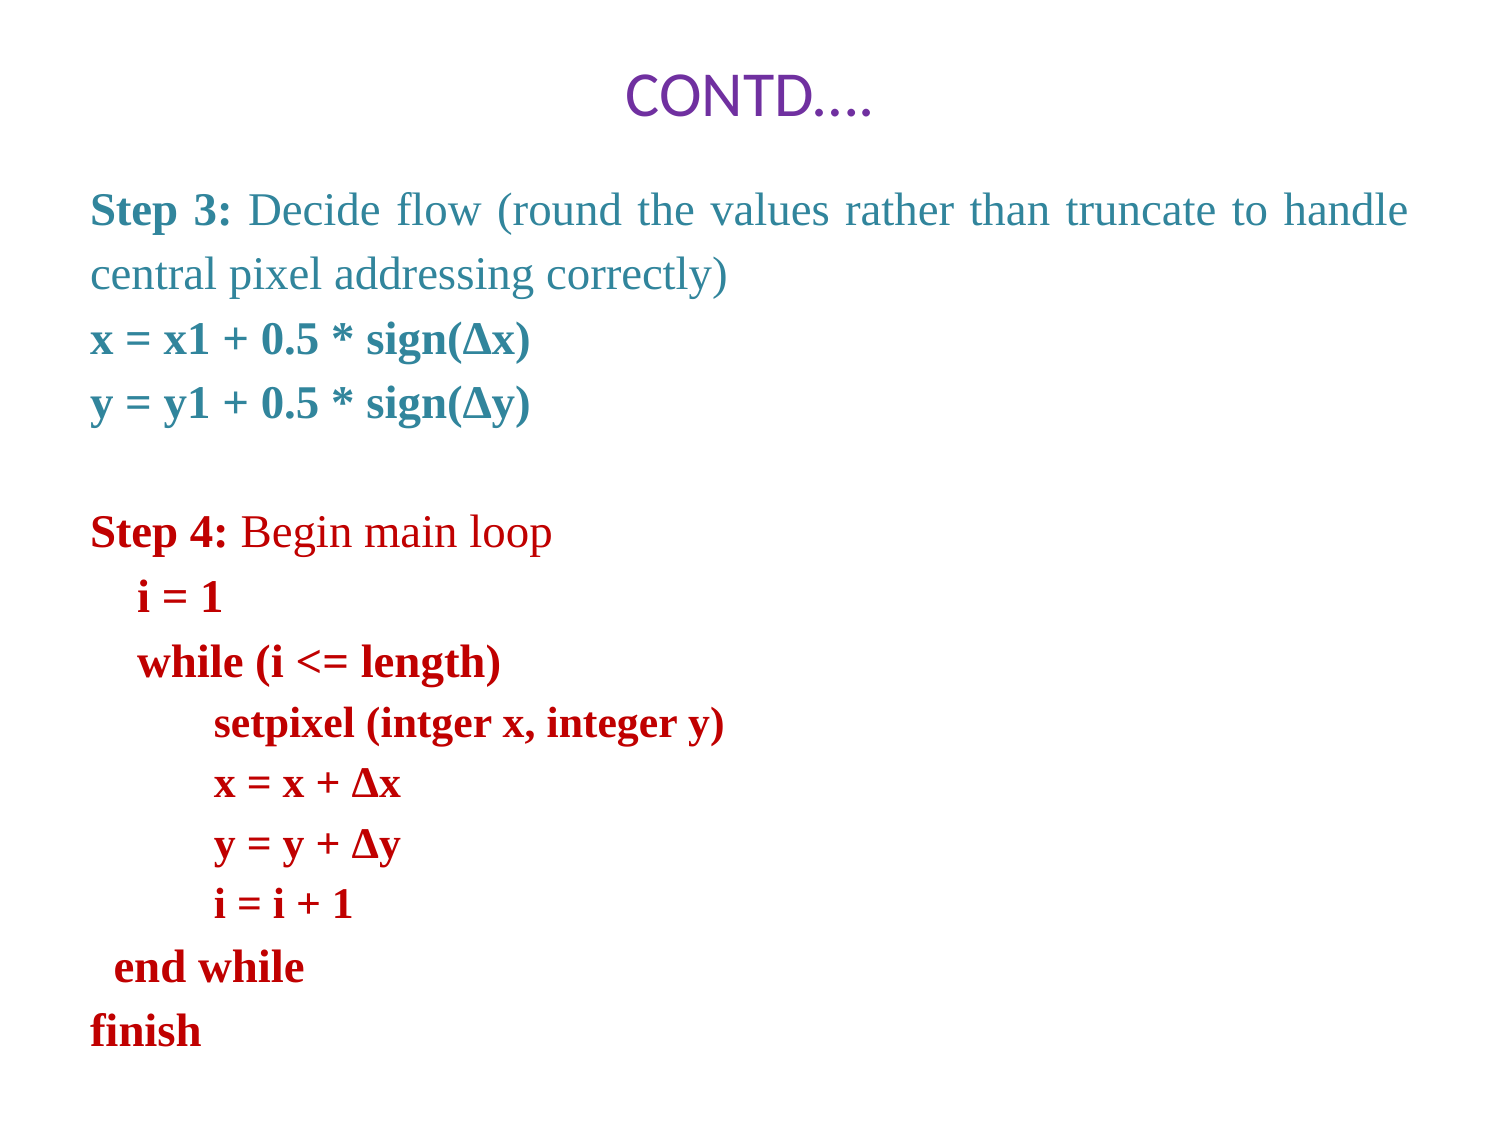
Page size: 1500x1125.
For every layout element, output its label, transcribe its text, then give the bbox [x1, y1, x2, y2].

list Step 3: Decide flow (round the values rather than truncate to handle central pixel addressing correctly) x = x1 + 0.5 * sign(Δx) y = y1 + 0.5 * sign(Δy) Step 4: Begin main loop i = 1 while (i <= length) setpixel (intger x, integer y) x = x + Δx y = y + Δy i = i + 1 end while finish [75, 162, 1425, 1075]
title CONTD…. [75, 45, 1425, 138]
